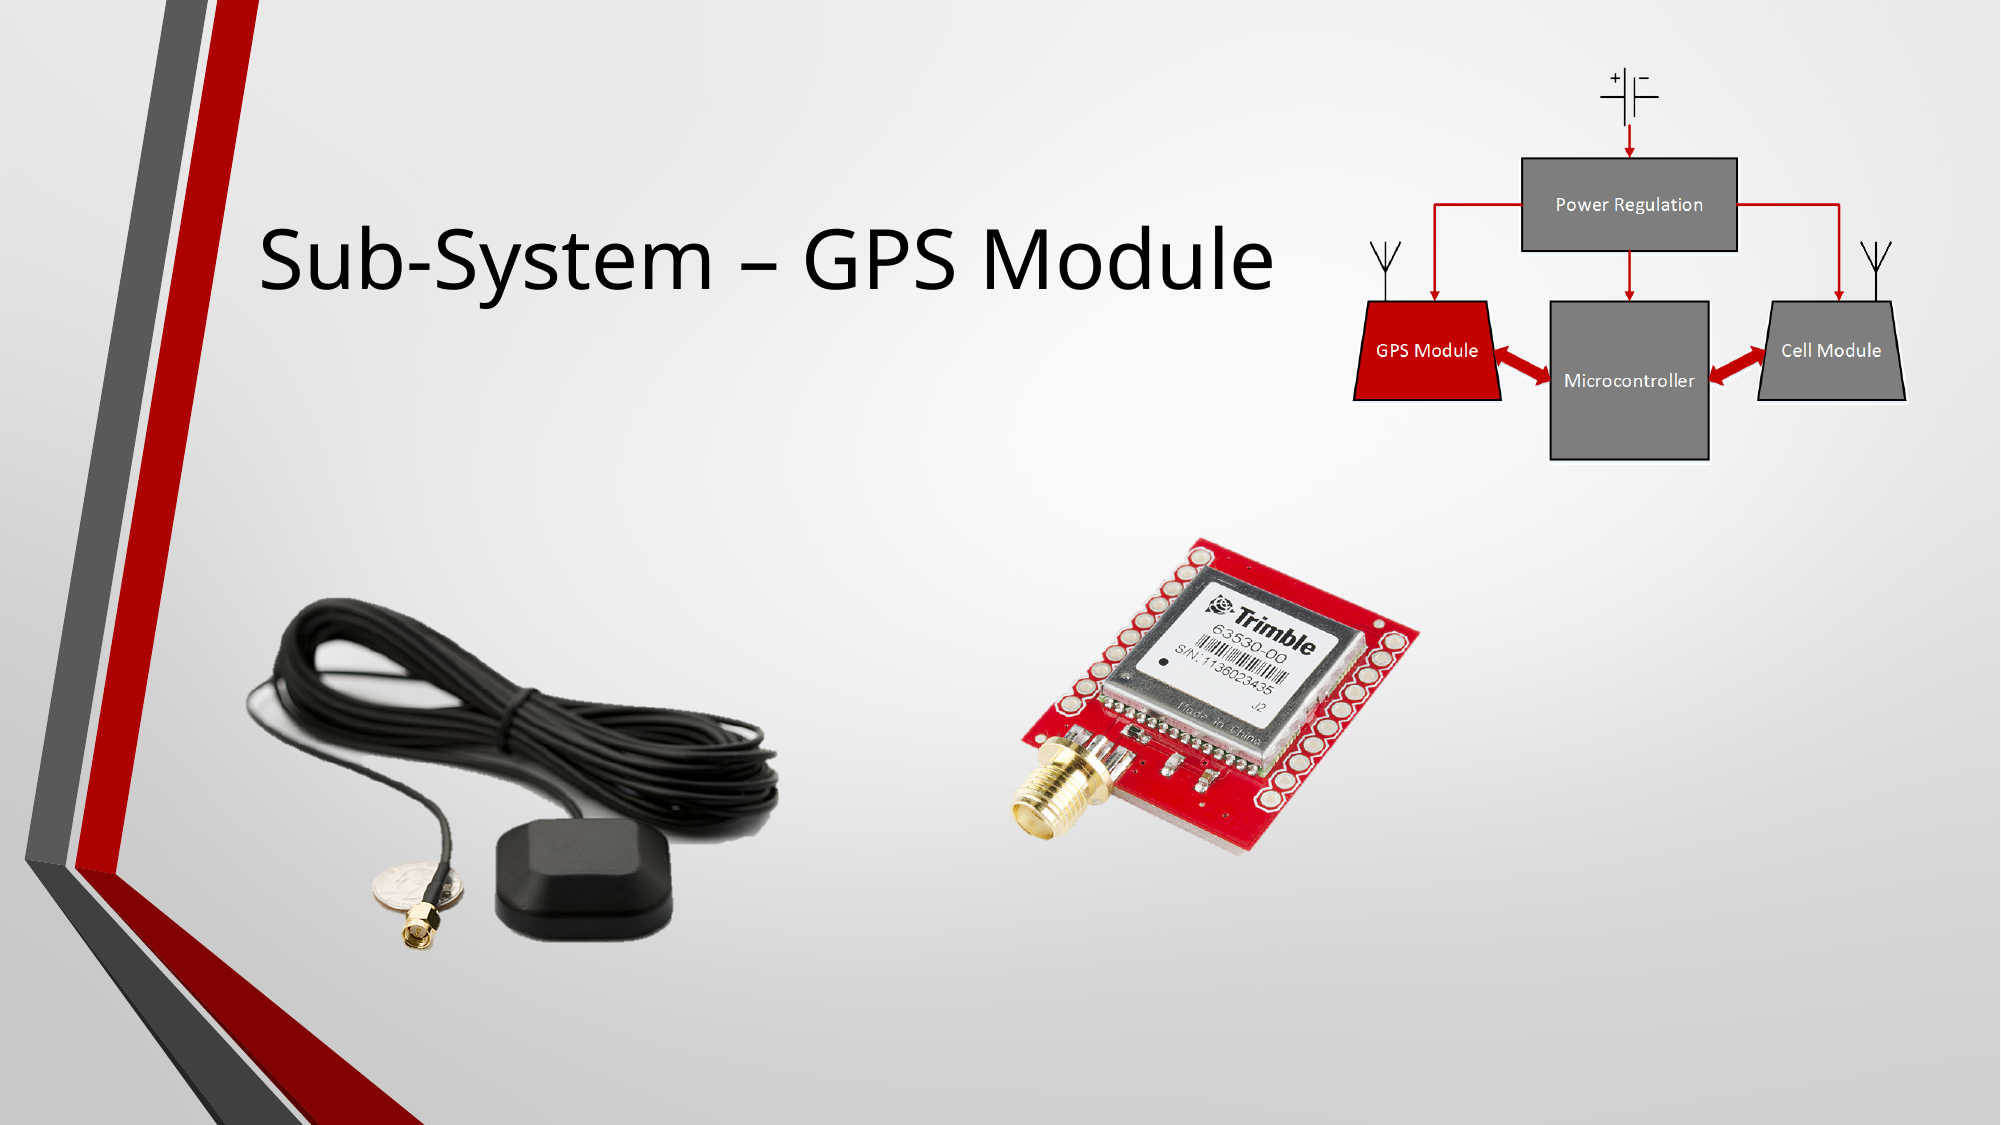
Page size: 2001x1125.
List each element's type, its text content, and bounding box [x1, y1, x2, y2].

title Sub-System – GPS Module [243, 112, 1349, 400]
picture [1349, 56, 1911, 477]
picture [227, 506, 796, 1075]
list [990, 487, 1441, 938]
